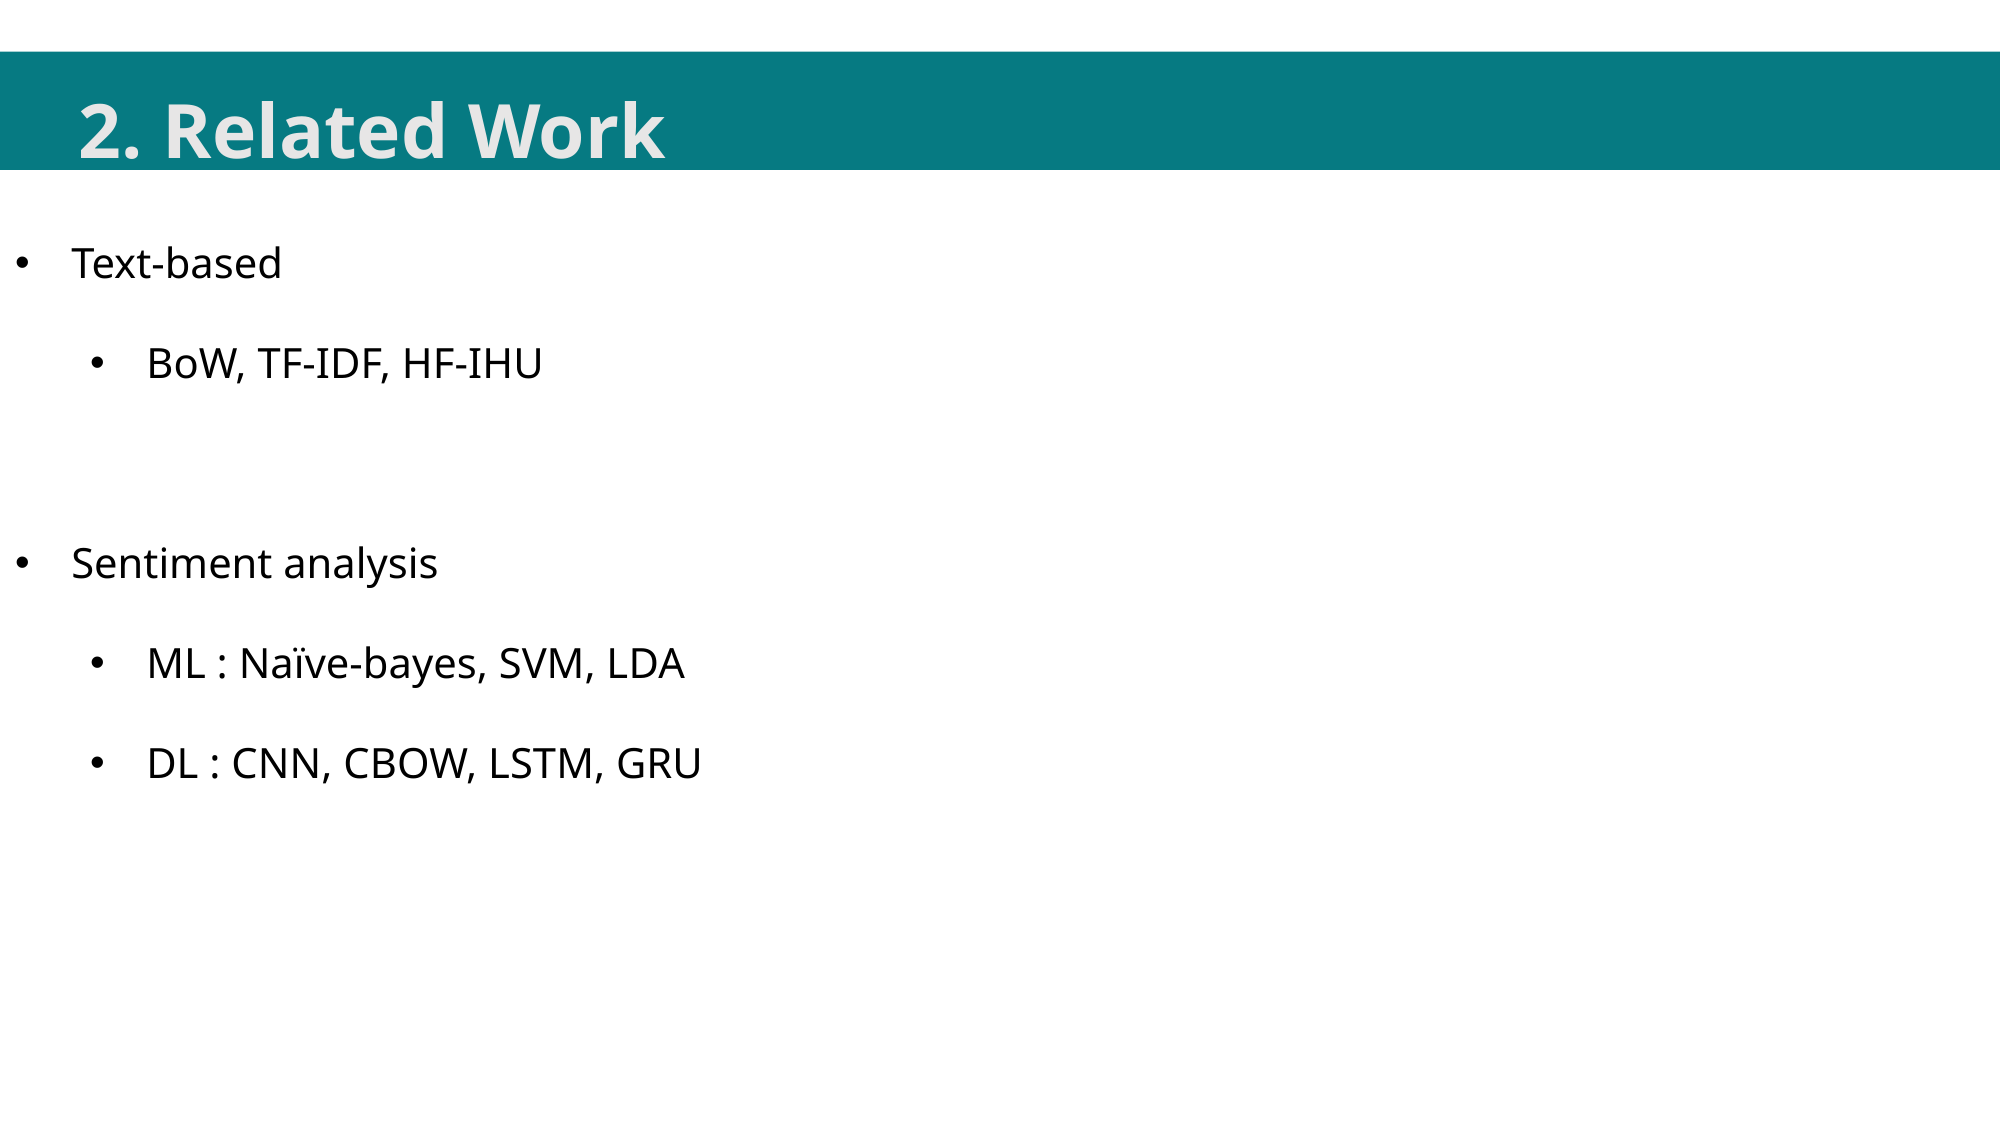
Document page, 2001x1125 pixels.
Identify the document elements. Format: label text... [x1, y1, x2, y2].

text_box 2. Related Work [64, 31, 682, 179]
text_box [682, 51, 2000, 171]
text_box [0, 51, 64, 171]
text_box Text-based BoW, TF-IDF, HF-IHU Sentiment analysis ML : Naïve-bayes, SVM, LDA DL : CNN, CBOW, LSTM, GRU [0, 179, 2000, 1125]
